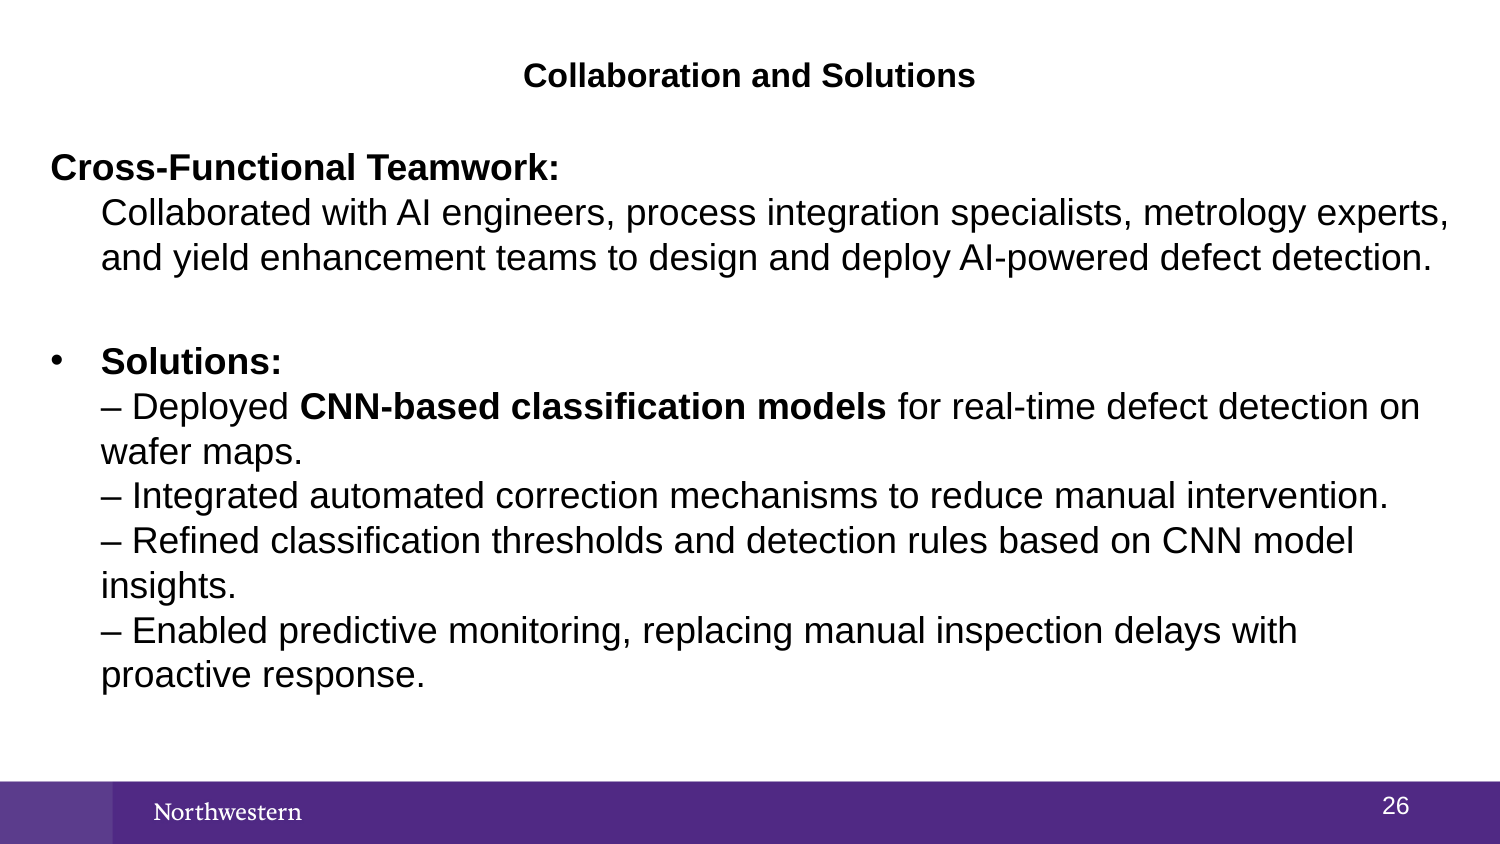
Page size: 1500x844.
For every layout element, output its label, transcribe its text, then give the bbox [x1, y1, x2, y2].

slide_number 25 [1074, 782, 1425, 827]
list Cross-Functional Teamwork: Collaborated with AI engineers, process integration specialists, metrology experts, and yield enhancement teams to design and deploy AI-powered defect detection. Solutions: – Deployed CNN-based classification models for real-time defect detection on wafer maps. – Integrated automated correction mechanisms to reduce manual intervention. – Refined classification thresholds and detection rules based on CNN model insights. – Enabled predictive monitoring, replacing manual inspection delays with proactive response. [35, 135, 1470, 754]
title Collaboration and Solutions [75, 4, 1425, 135]
picture [0, 0, 1500, 844]
